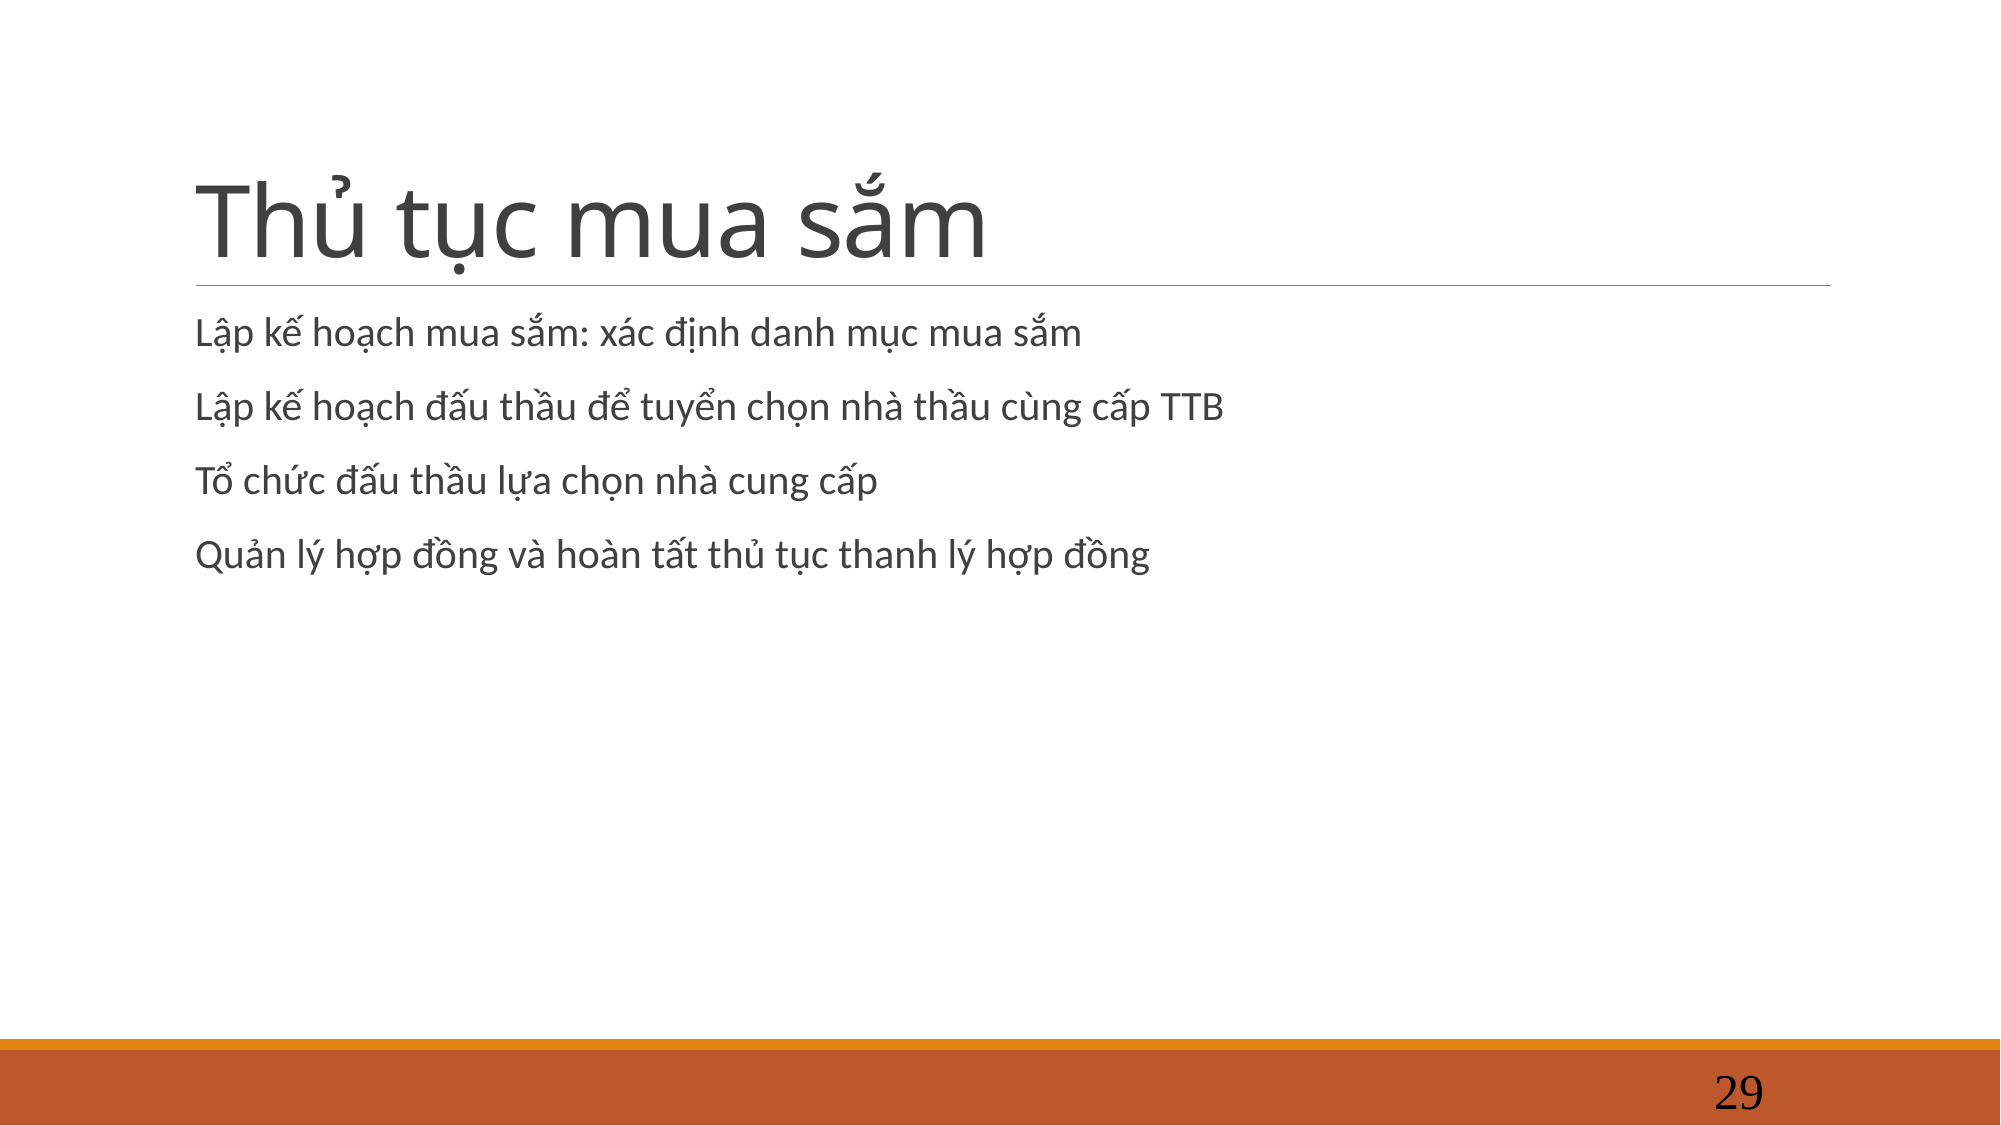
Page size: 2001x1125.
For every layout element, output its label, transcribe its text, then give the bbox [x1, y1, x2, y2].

list Lập kế hoạch mua sắm: xác định danh mục mua sắm Lập kế hoạch đấu thầu để tuyển chọn nhà thầu cùng cấp TTB Tổ chức đấu thầu lựa chọn nhà cung cấp Quản lý hợp đồng và hoàn tất thủ tục thanh lý hợp đồng [180, 302, 1830, 963]
title Thủ tục mua sắm [180, 47, 1830, 285]
slide_number 29 [1624, 1059, 1840, 1120]
